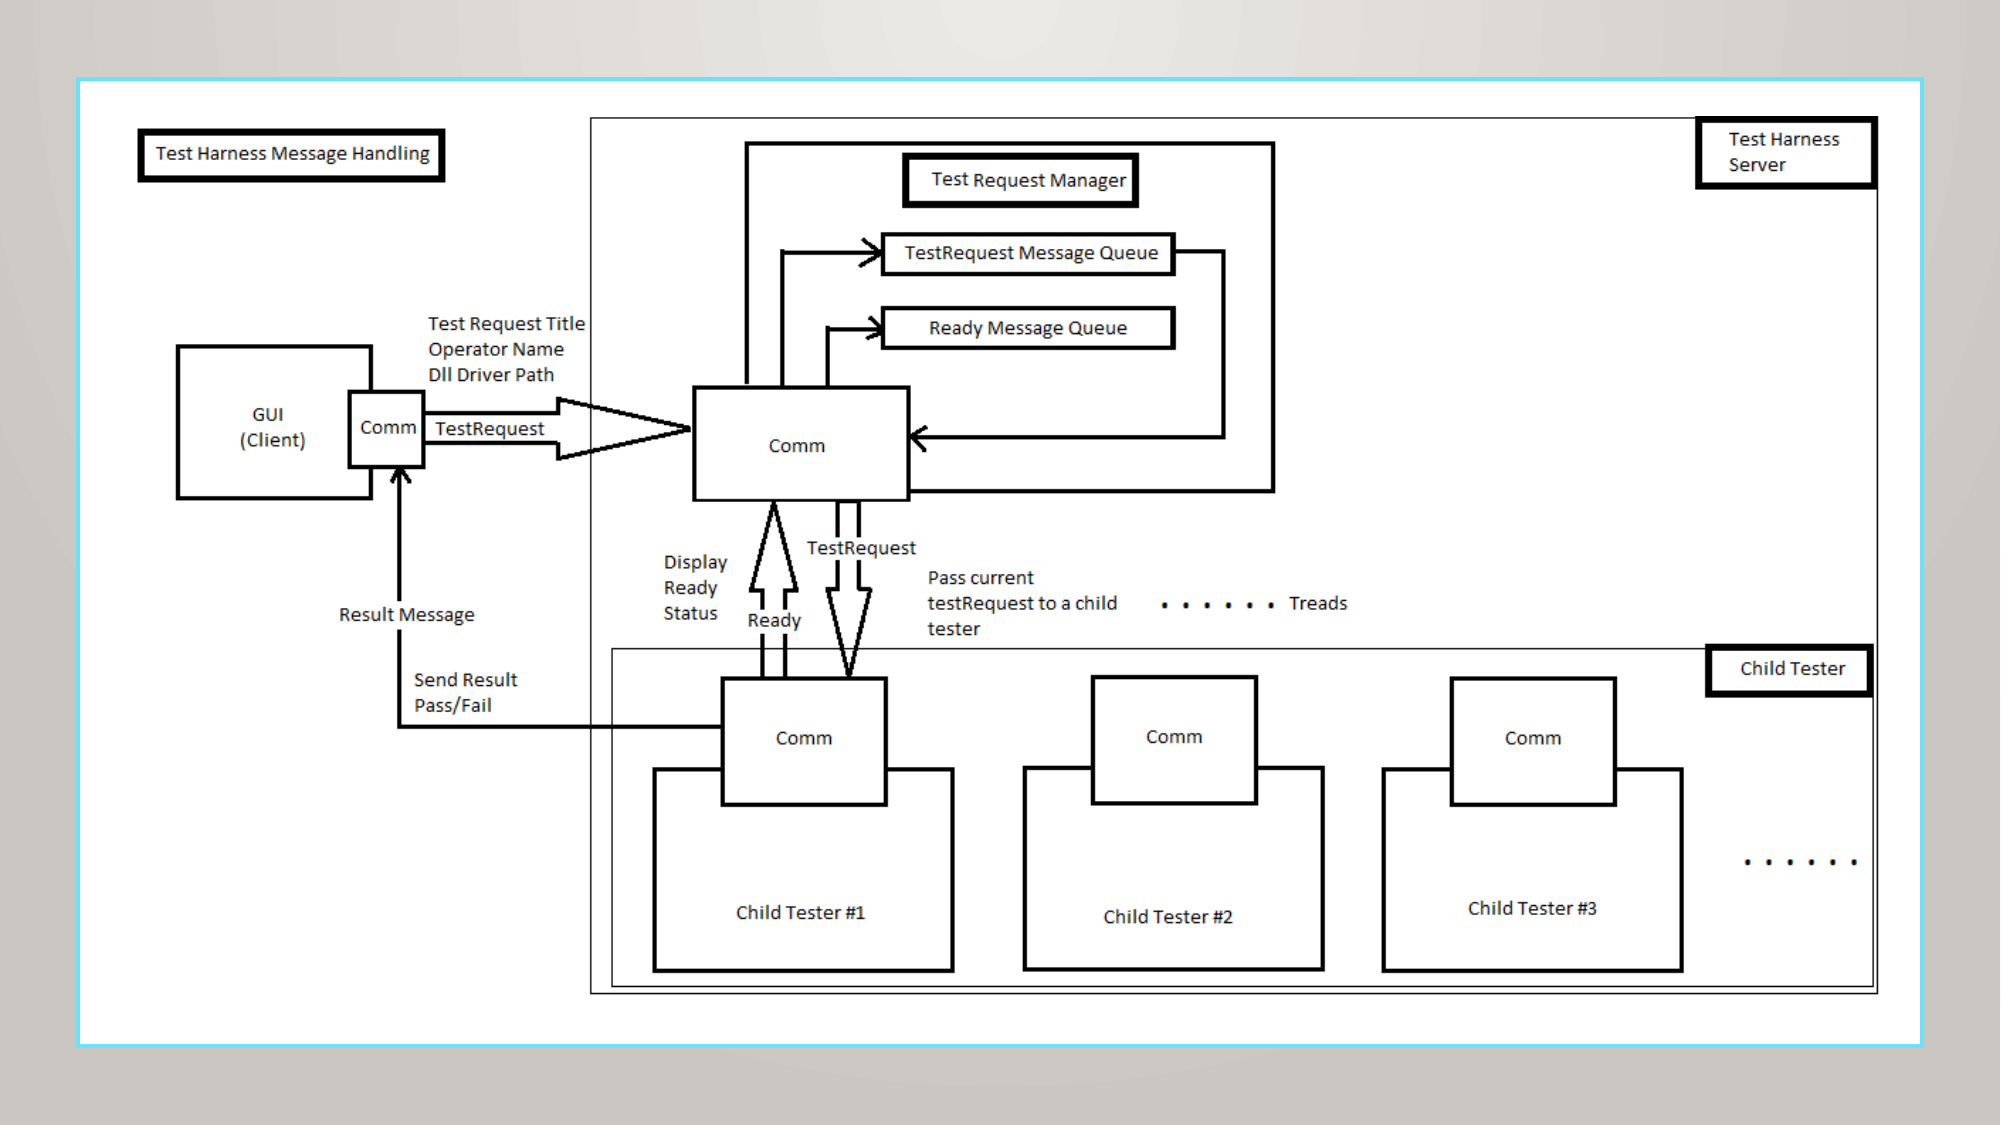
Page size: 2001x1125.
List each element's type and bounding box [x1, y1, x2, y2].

picture [0, 1006, 2000, 1125]
text_box [0, 0, 2000, 1004]
picture [124, 116, 1884, 1004]
text_box [77, 77, 1923, 1004]
